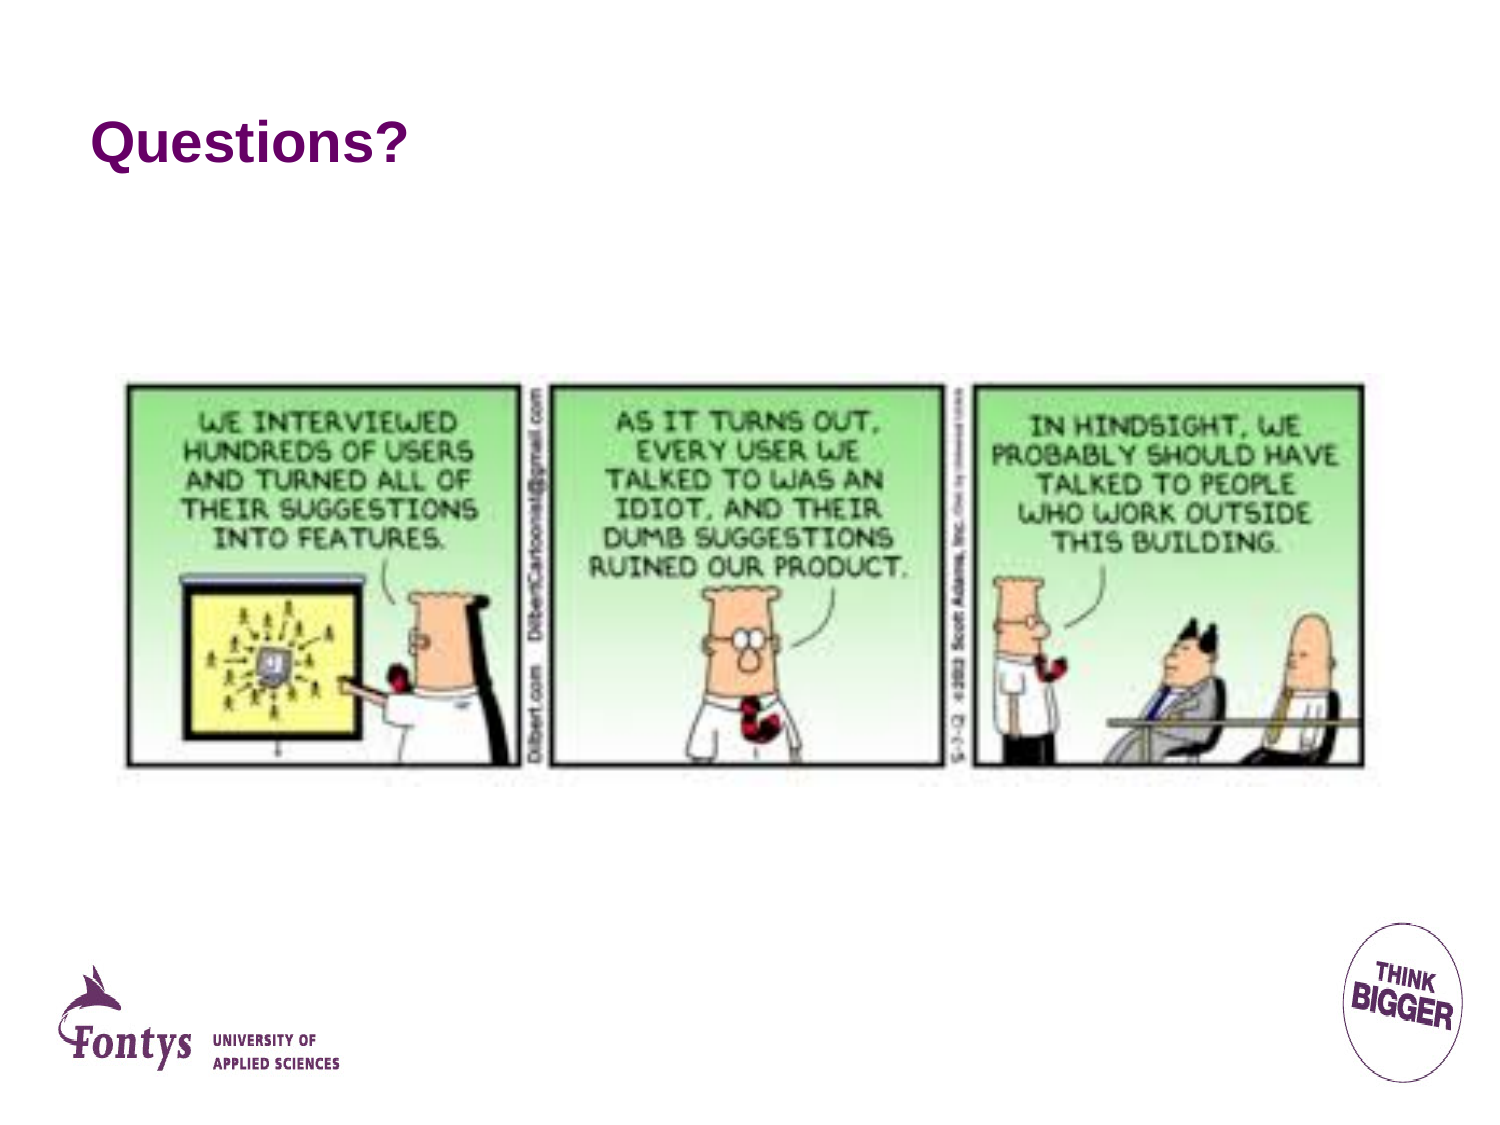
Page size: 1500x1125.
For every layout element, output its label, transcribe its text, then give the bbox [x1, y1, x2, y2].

title Questions? [75, 45, 1425, 233]
picture [0, 0, 1499, 1125]
